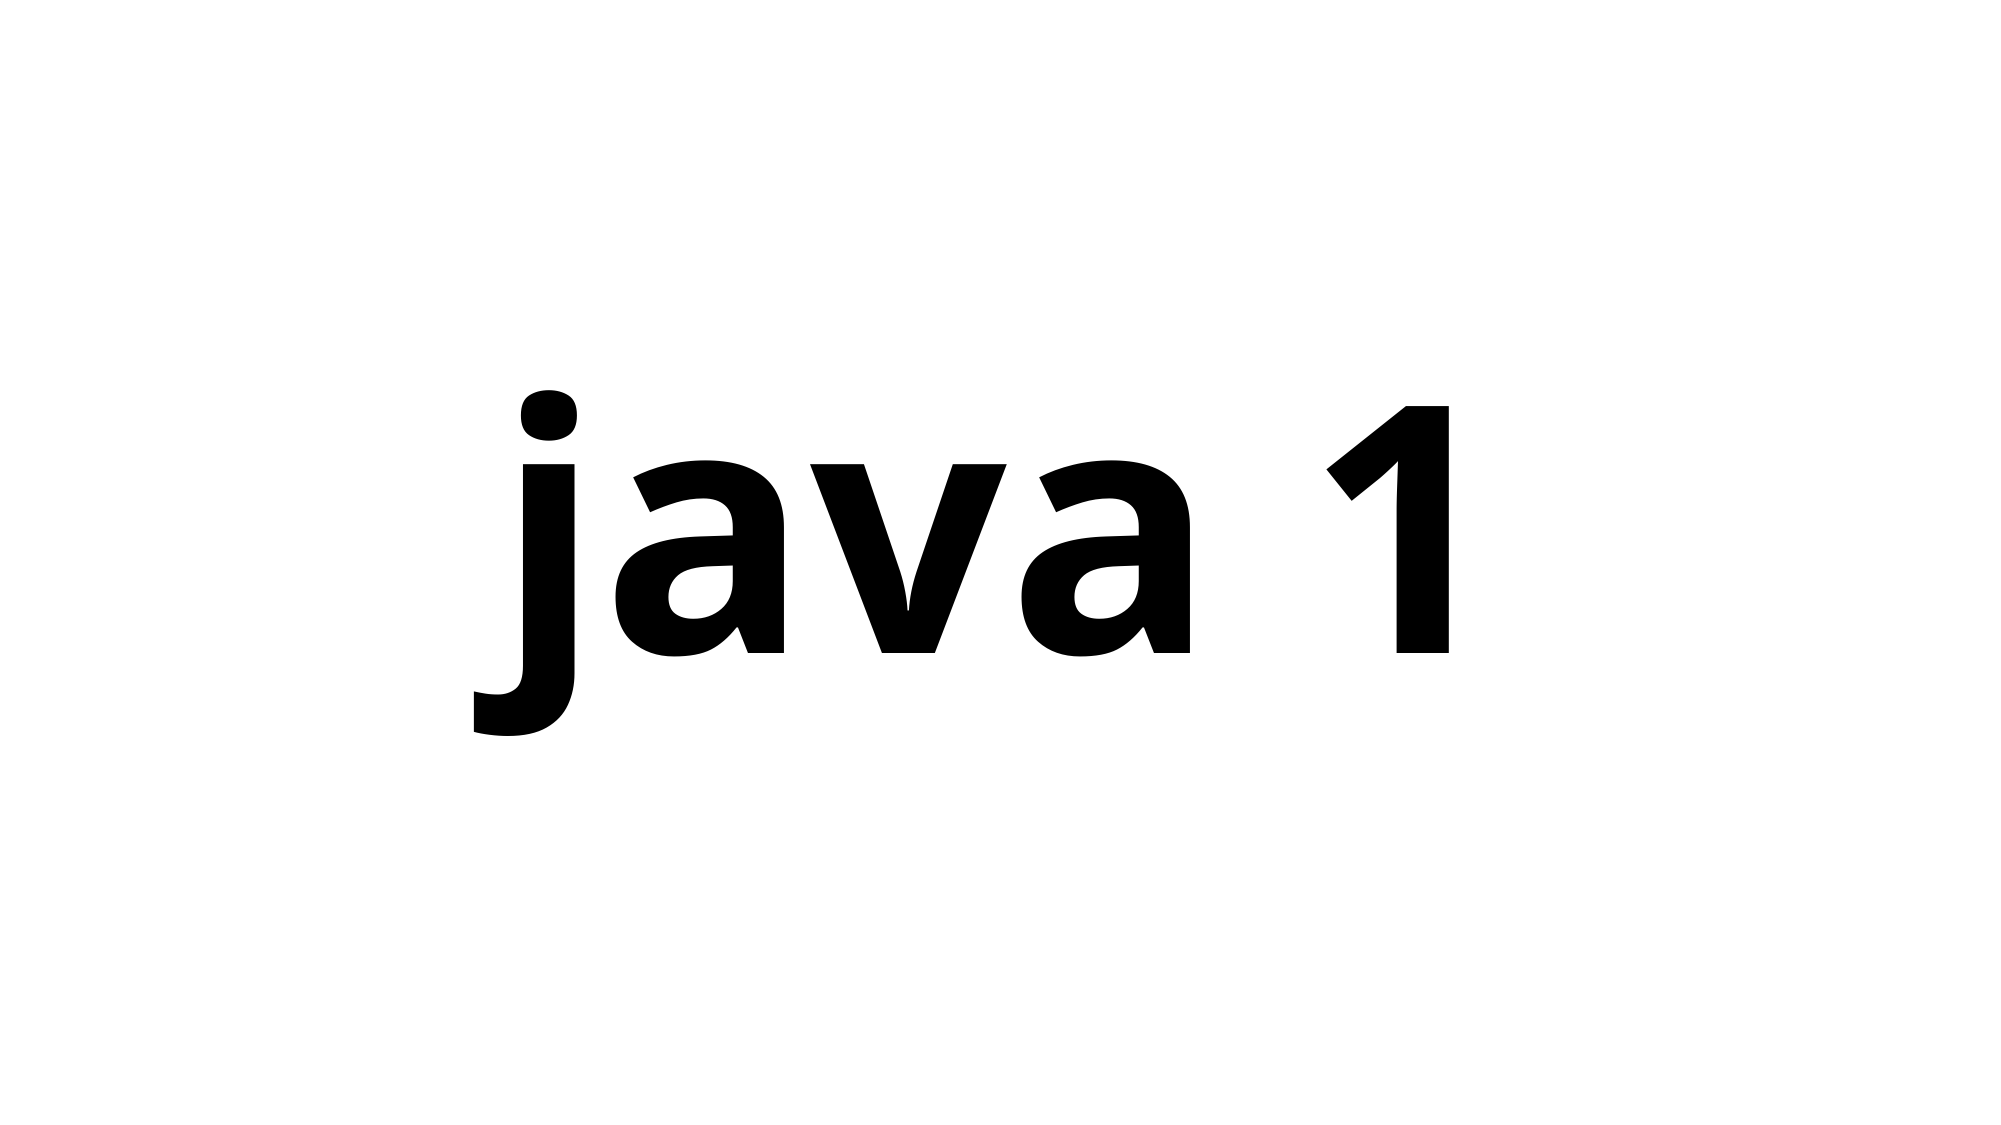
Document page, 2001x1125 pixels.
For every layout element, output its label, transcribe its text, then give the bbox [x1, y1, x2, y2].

title java 1 [249, 344, 1750, 737]
